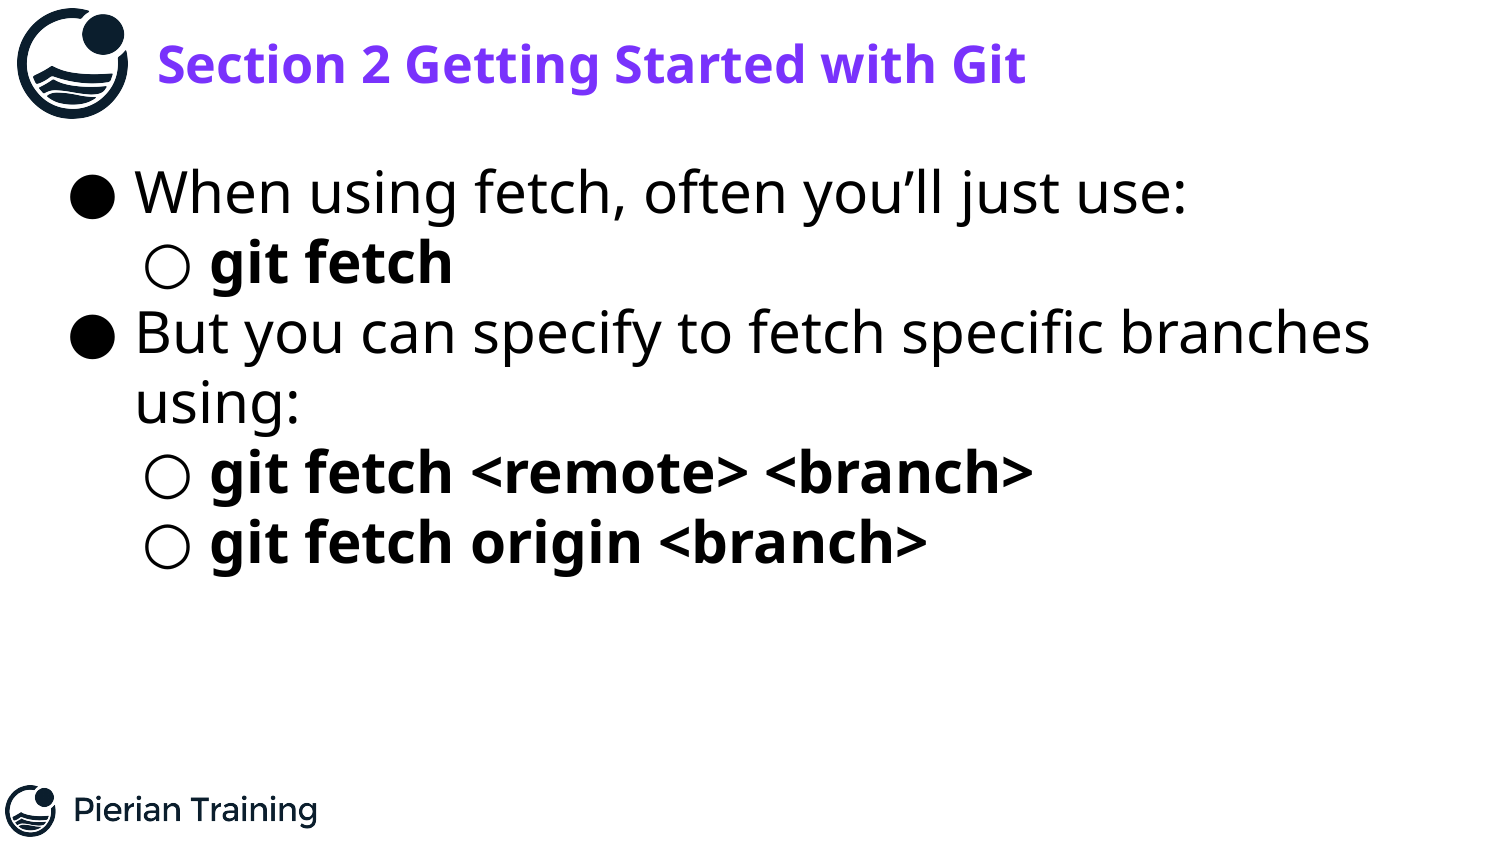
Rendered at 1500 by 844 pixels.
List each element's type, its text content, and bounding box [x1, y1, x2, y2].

picture [4, 785, 318, 837]
picture [16, 8, 128, 120]
text_box Section 2 Getting Started with Git [142, 16, 1239, 110]
text_box When using fetch, often you’ll just use: git fetch But you can specify to fetch specific branches using: git fetch <remote> <branch> git fetch origin <branch> [44, 140, 1432, 591]
